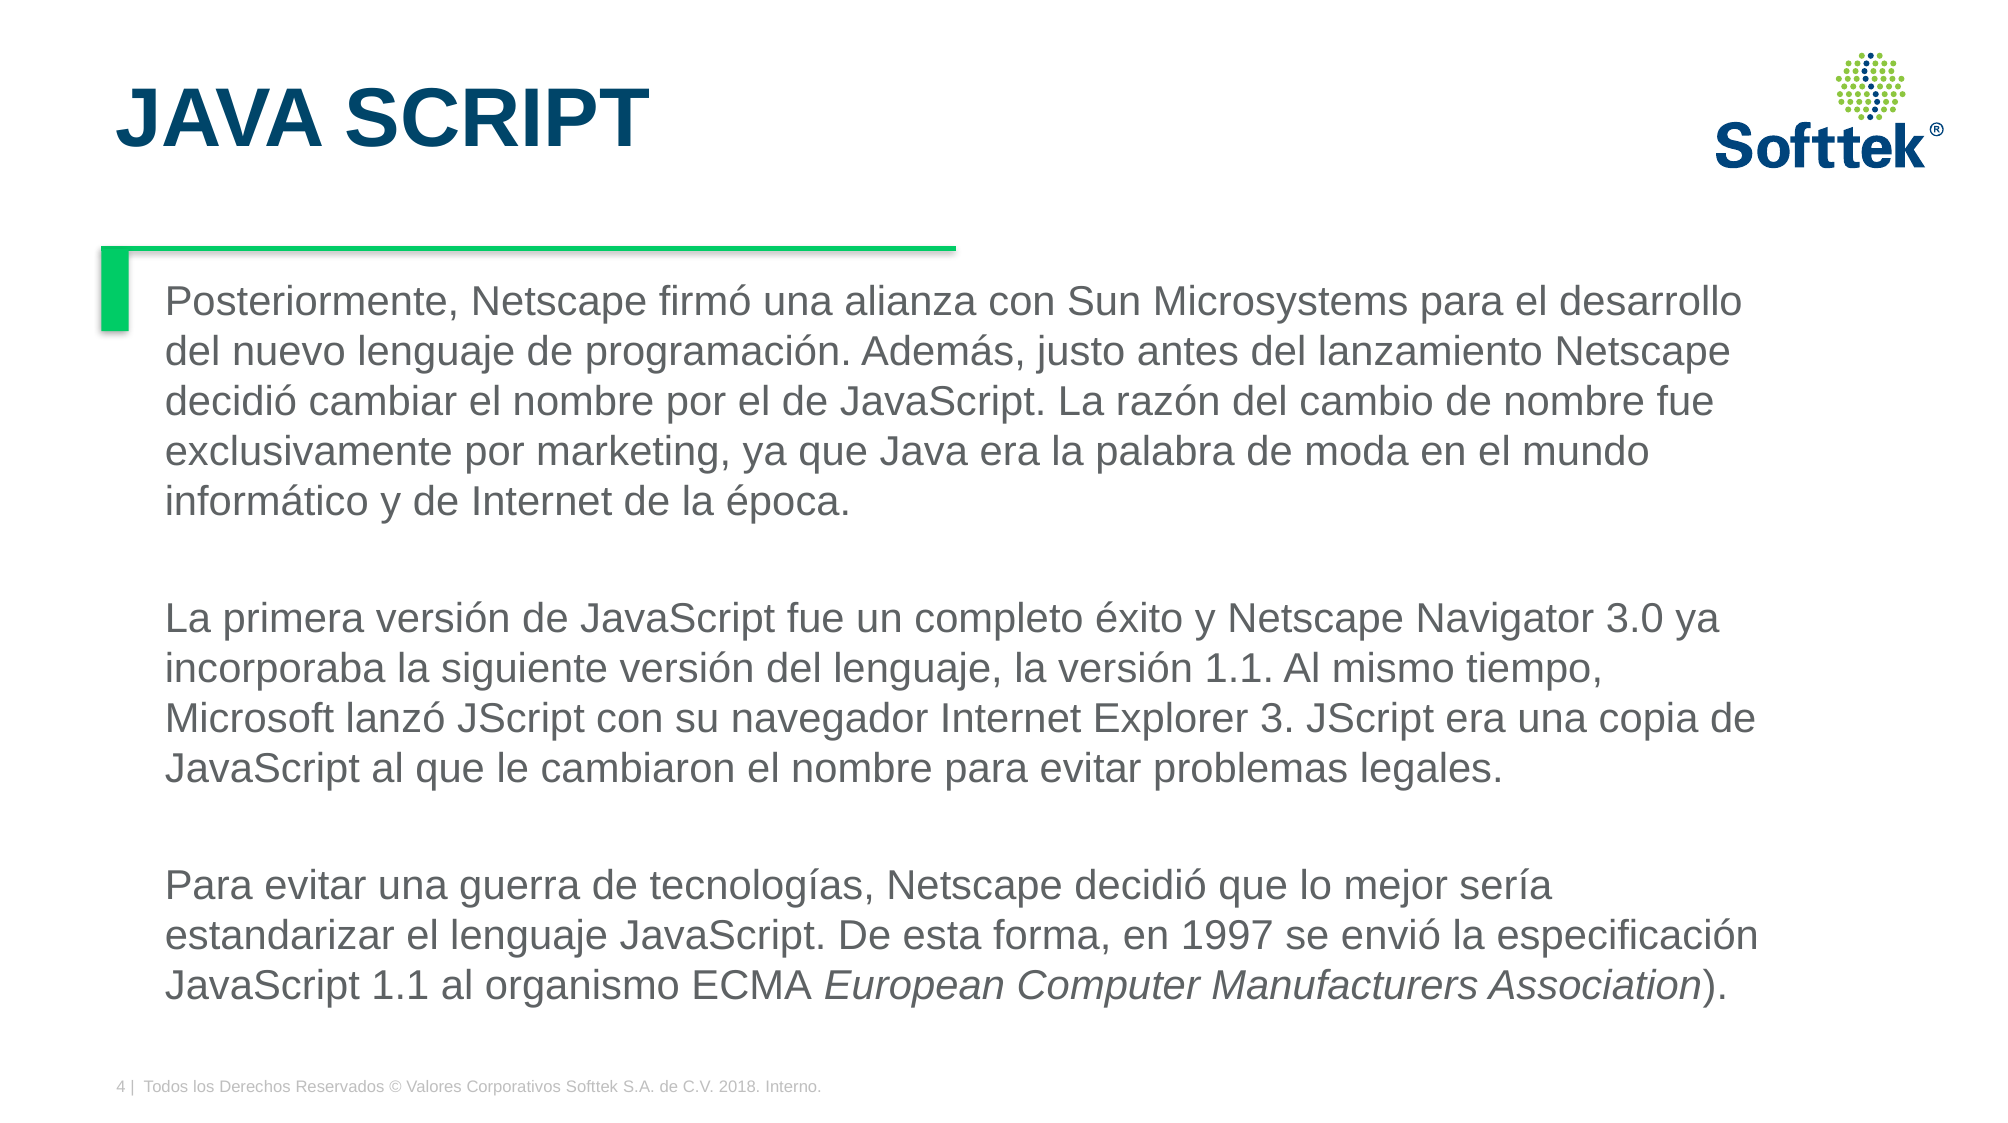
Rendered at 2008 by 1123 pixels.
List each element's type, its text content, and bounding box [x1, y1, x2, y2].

text_box Posteriormente, Netscape firmó una alianza con Sun Microsystems para el desarrollo del nuevo lenguaje de programación. Además, justo antes del lanzamiento Netscape decidió cambiar el nombre por el de JavaScript. La razón del cambio de nombre fue exclusivamente por marketing, ya que Java era la palabra de moda en el mundo informático y de Internet de la época. La primera versión de JavaScript fue un completo éxito y Netscape Navigator 3.0 ya incorporaba la siguiente versión del lenguaje, la versión 1.1. Al mismo tiempo, Microsoft lanzó JScript con su navegador Internet Explorer 3. JScript era una copia de JavaScript al que le cambiaron el nombre para evitar problemas legales. Para evitar una guerra de tecnologías, Netscape decidió que lo mejor sería estandarizar el lenguaje JavaScript. De esta forma, en 1997 se envió la especificación JavaScript 1.1 al organismo ECMA European Computer Manufacturers Association). [150, 266, 1784, 975]
title JAVA SCRIPT [100, 31, 1681, 171]
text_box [101, 248, 957, 332]
text_box [1062, 702, 1869, 1033]
